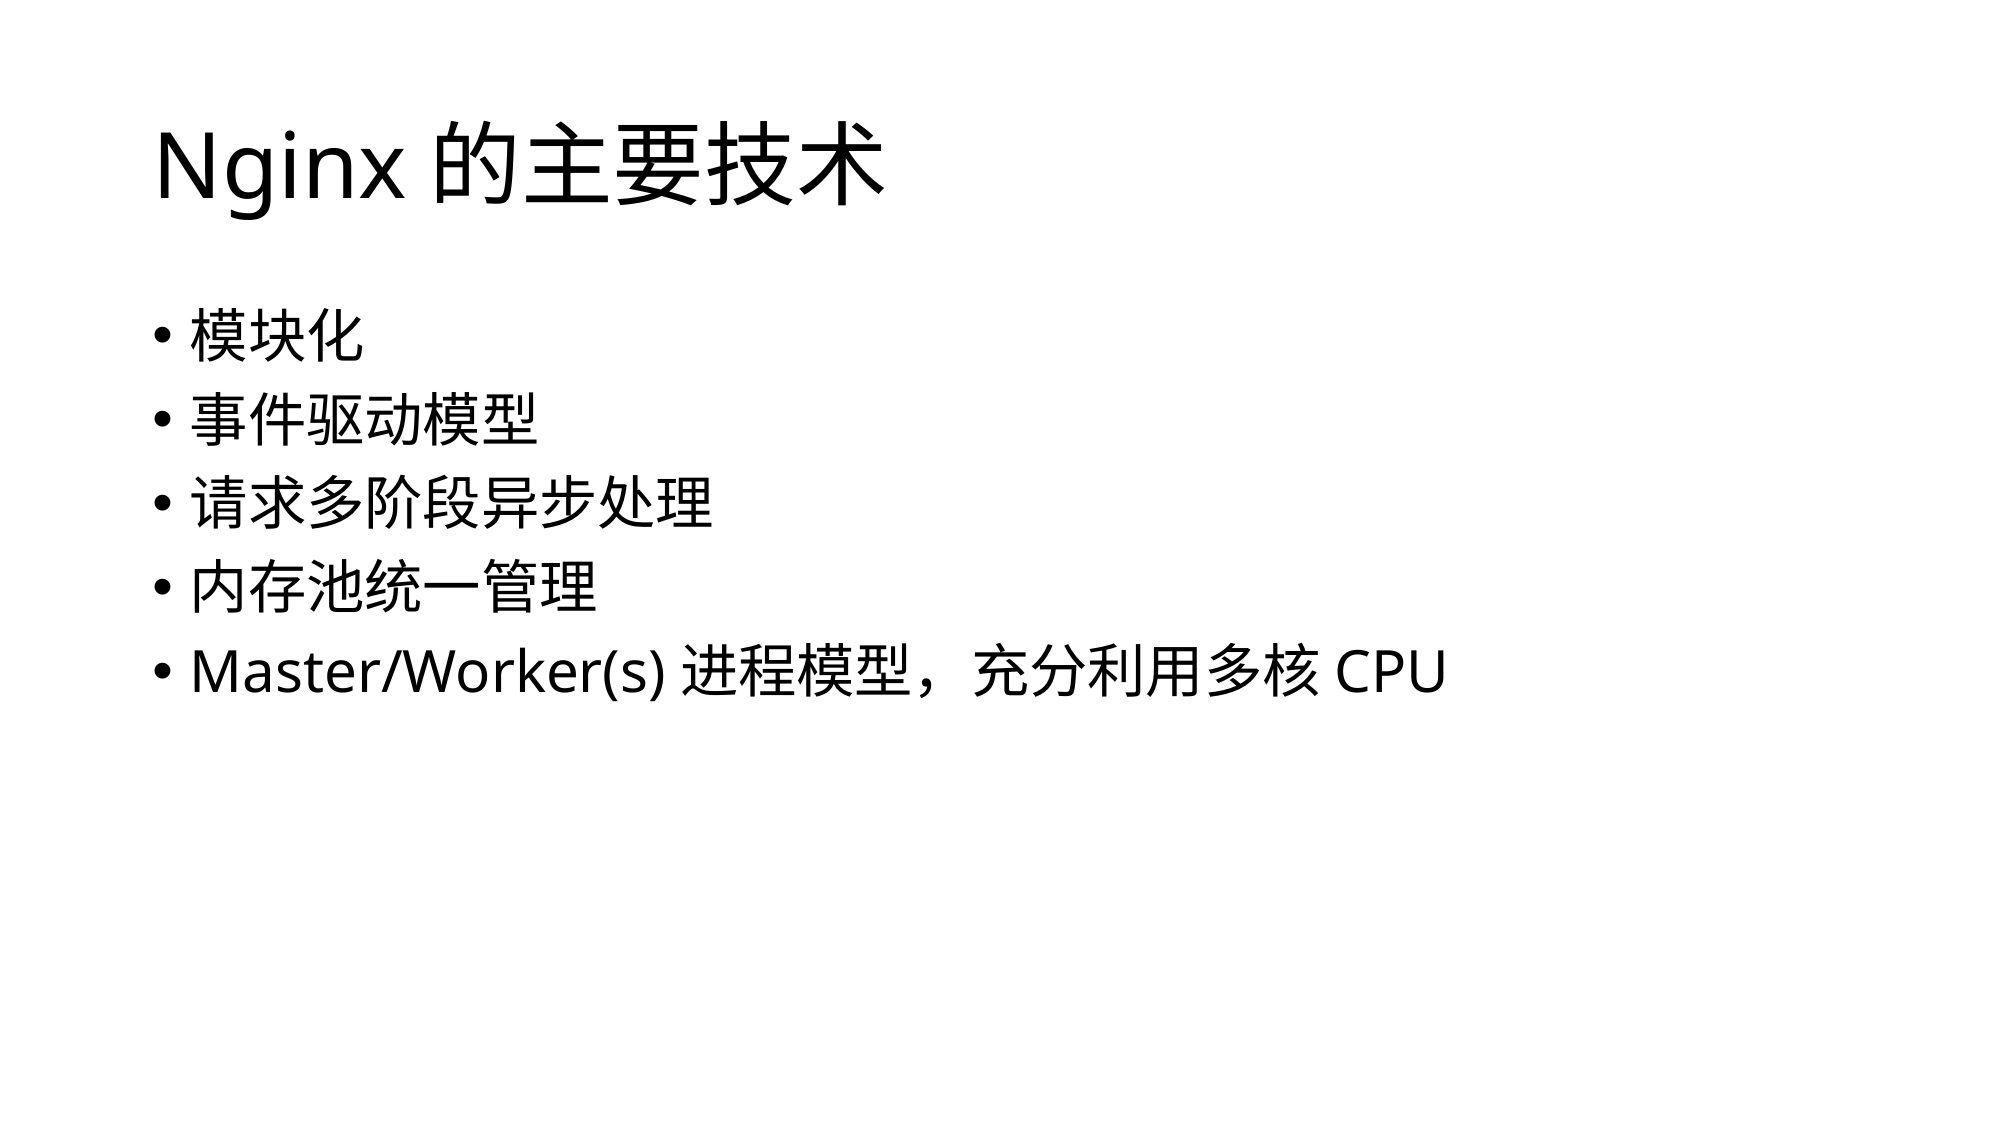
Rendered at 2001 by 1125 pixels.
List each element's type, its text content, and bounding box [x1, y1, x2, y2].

title Nginx的主要技术 [137, 59, 1863, 278]
list 模块化 事件驱动模型 请求多阶段异步处理 内存池统一管理 Master/Worker(s)进程模型，充分利用多核CPU [137, 299, 1863, 1014]
